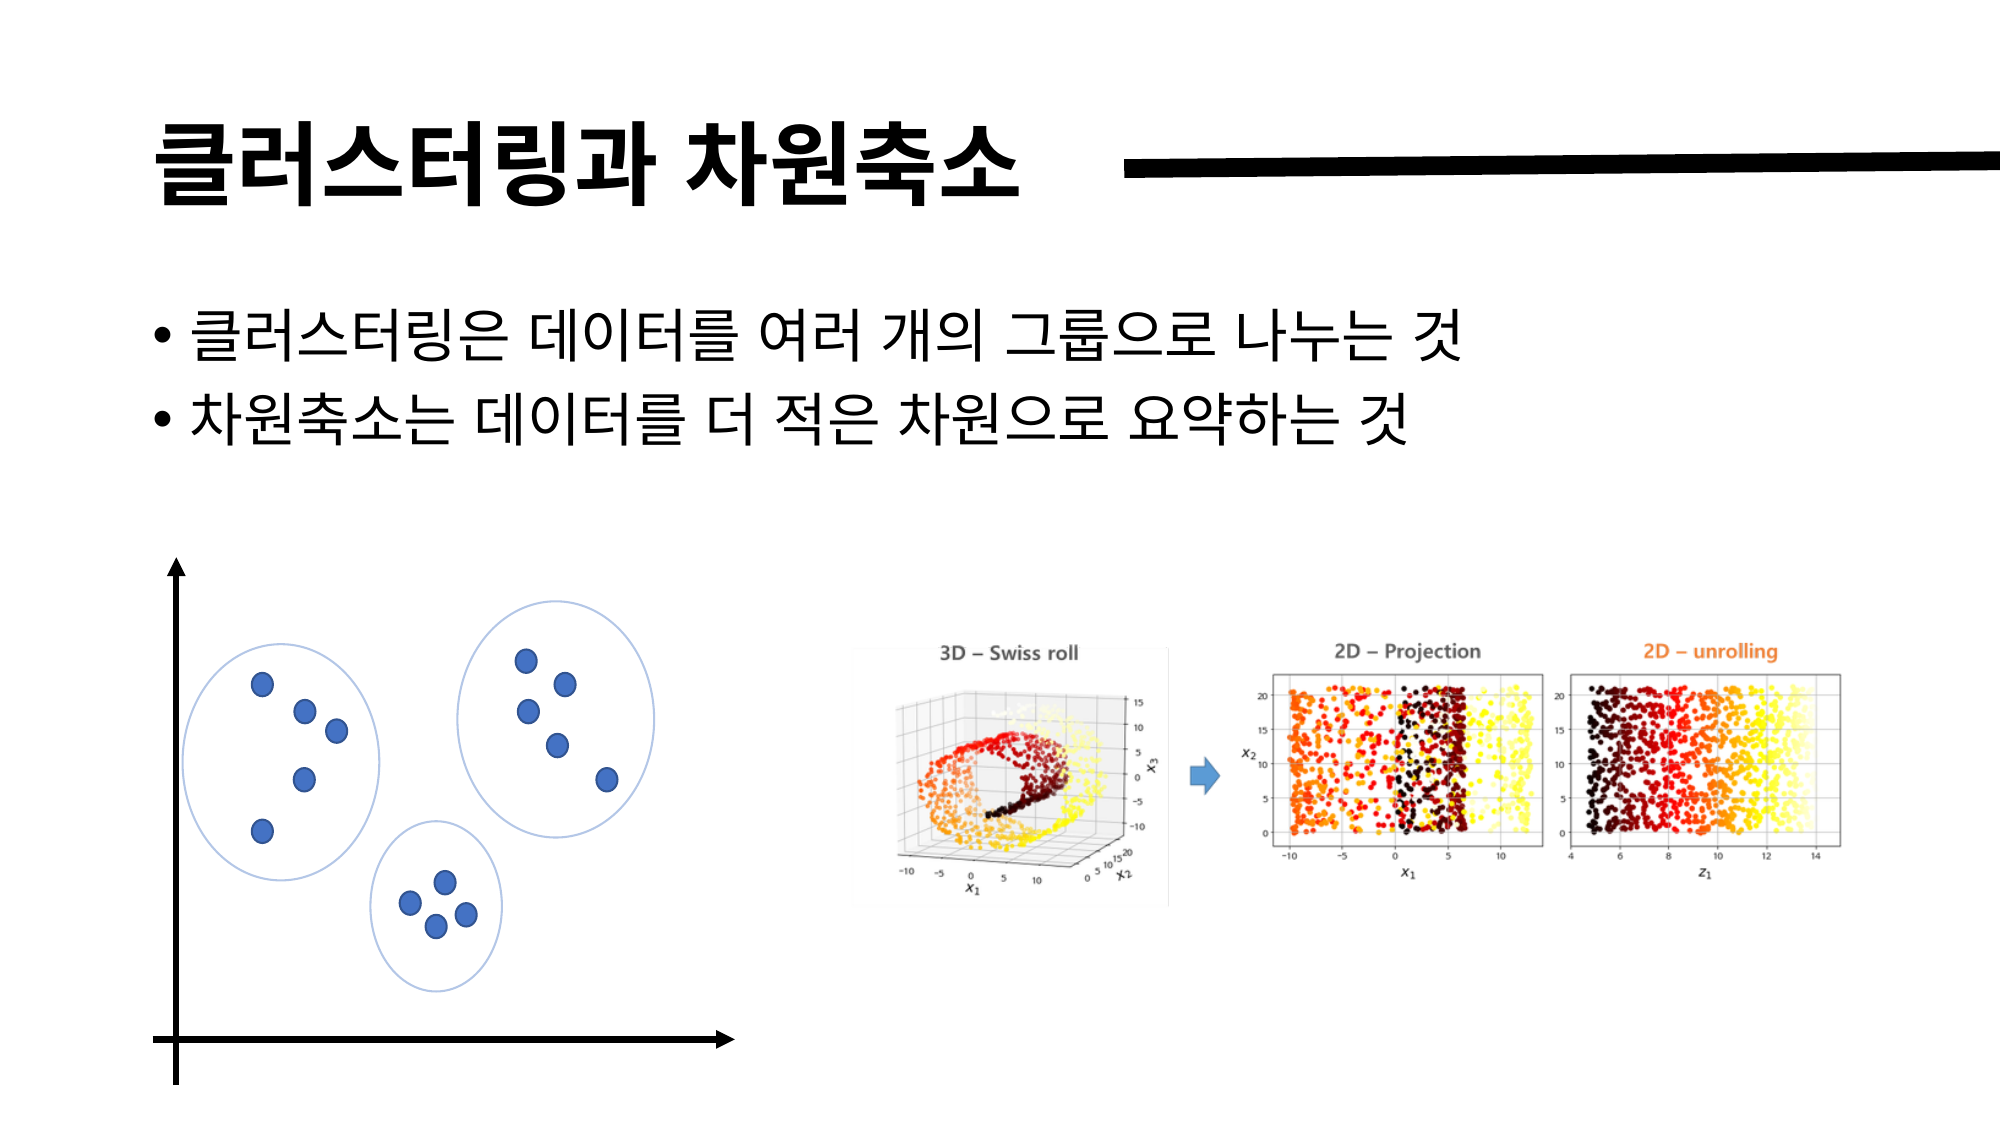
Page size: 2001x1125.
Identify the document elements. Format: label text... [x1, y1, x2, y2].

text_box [1124, 160, 2000, 169]
text_box [456, 600, 656, 839]
list 클러스터링은 데이터를 여러 개의 그룹으로 나누는 것 차원축소는 데이터를 더 적은 차원으로 요약하는 것 [137, 299, 1863, 1014]
title 클러스터링과 차원축소 [137, 59, 1125, 278]
picture [844, 632, 1848, 915]
text_box [181, 643, 381, 882]
text_box [369, 820, 503, 993]
